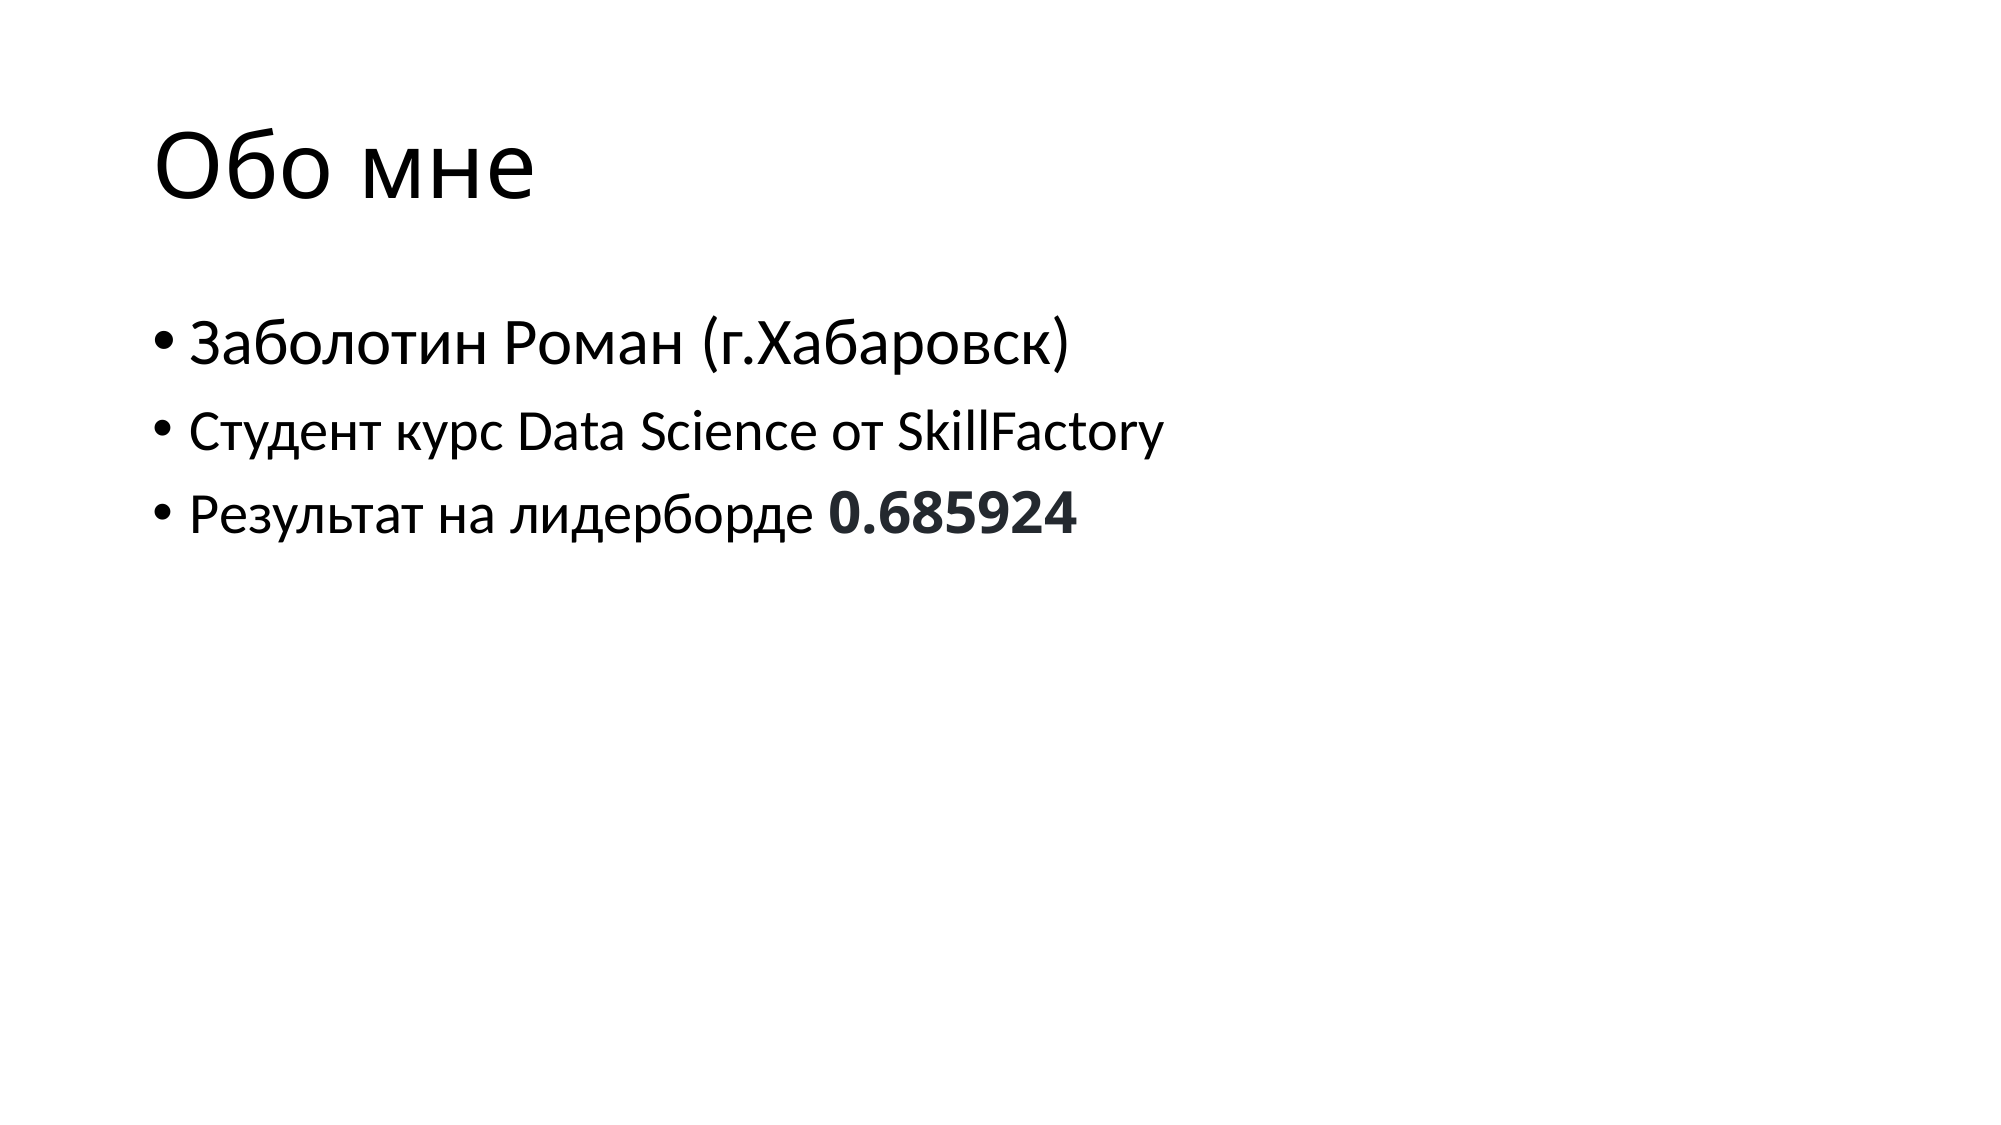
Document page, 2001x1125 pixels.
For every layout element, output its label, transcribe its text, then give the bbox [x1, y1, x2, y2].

list Заболотин Роман (г.Хабаровск) Студент курс Data Science от SkillFactory Результат на лидерборде 0.685924 [137, 299, 1863, 1014]
title Обо мне [137, 59, 1863, 278]
